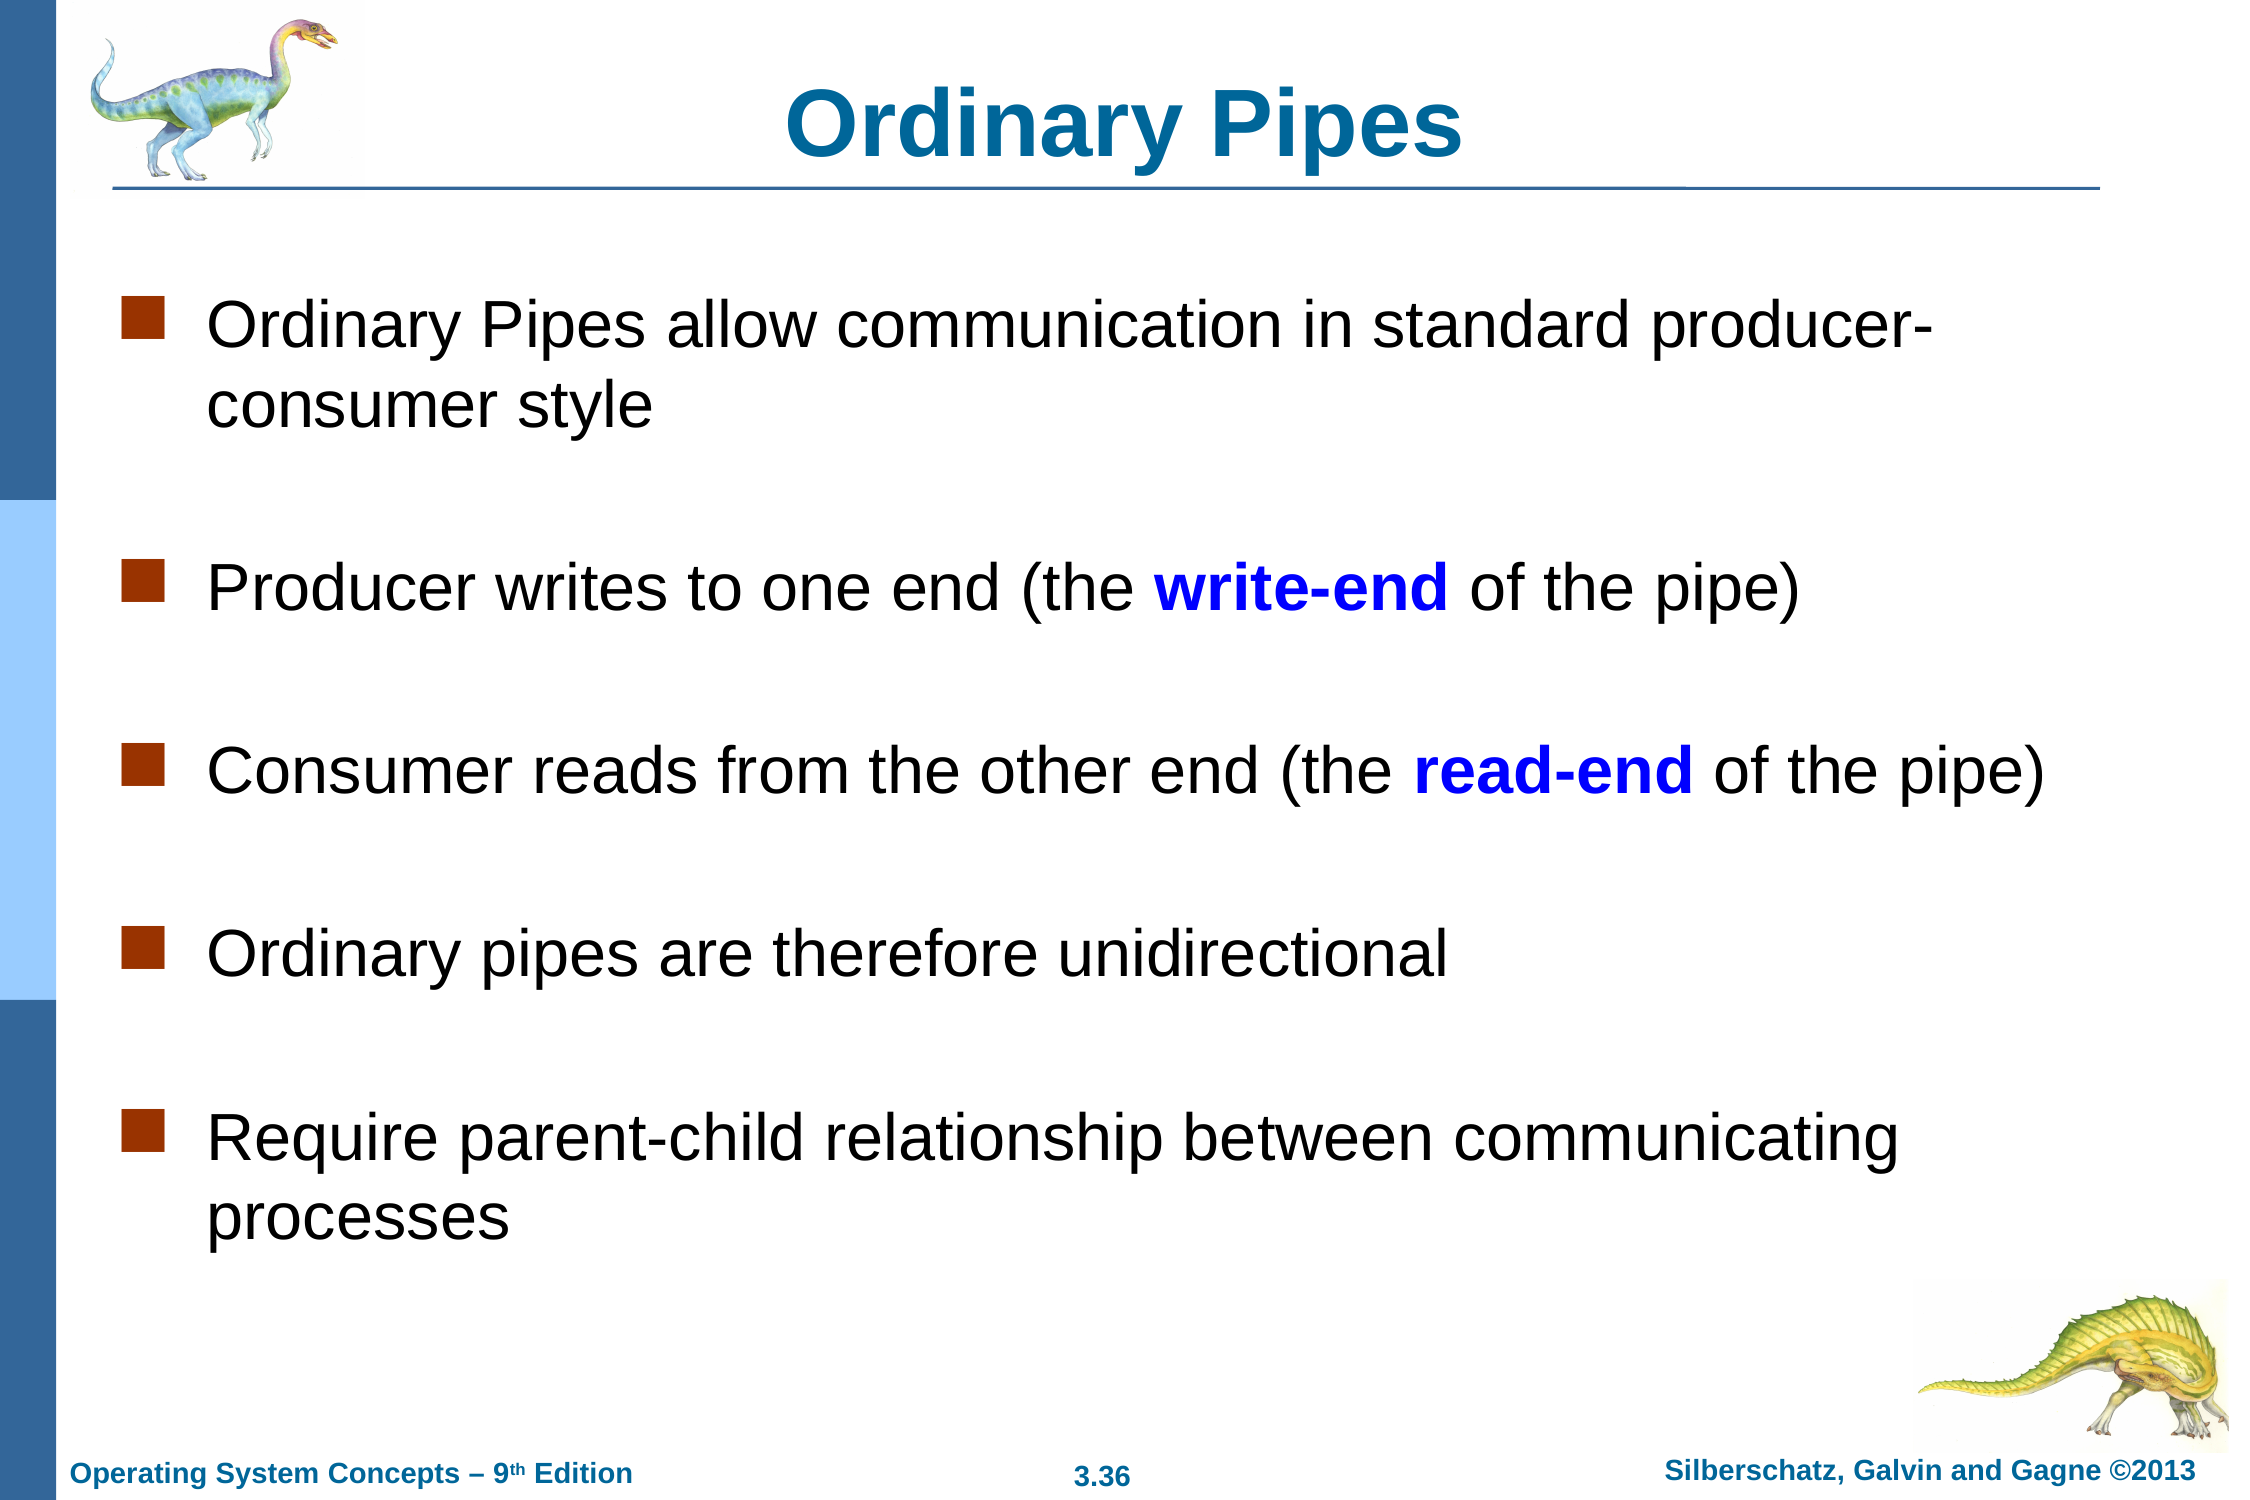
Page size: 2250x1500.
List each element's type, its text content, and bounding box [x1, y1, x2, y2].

picture [1913, 1279, 2229, 1453]
list Ordinary Pipes allow communication in standard producer-consumer style Producer writes to one end (the write-end of the pipe) Consumer reads from the other end (the read-end of the pipe) Ordinary pipes are therefore unidirectional Require parent-child relationship between communicating processes [105, 269, 2161, 1261]
picture [70, 0, 365, 199]
title Ordinary Pipes [112, 60, 2138, 187]
